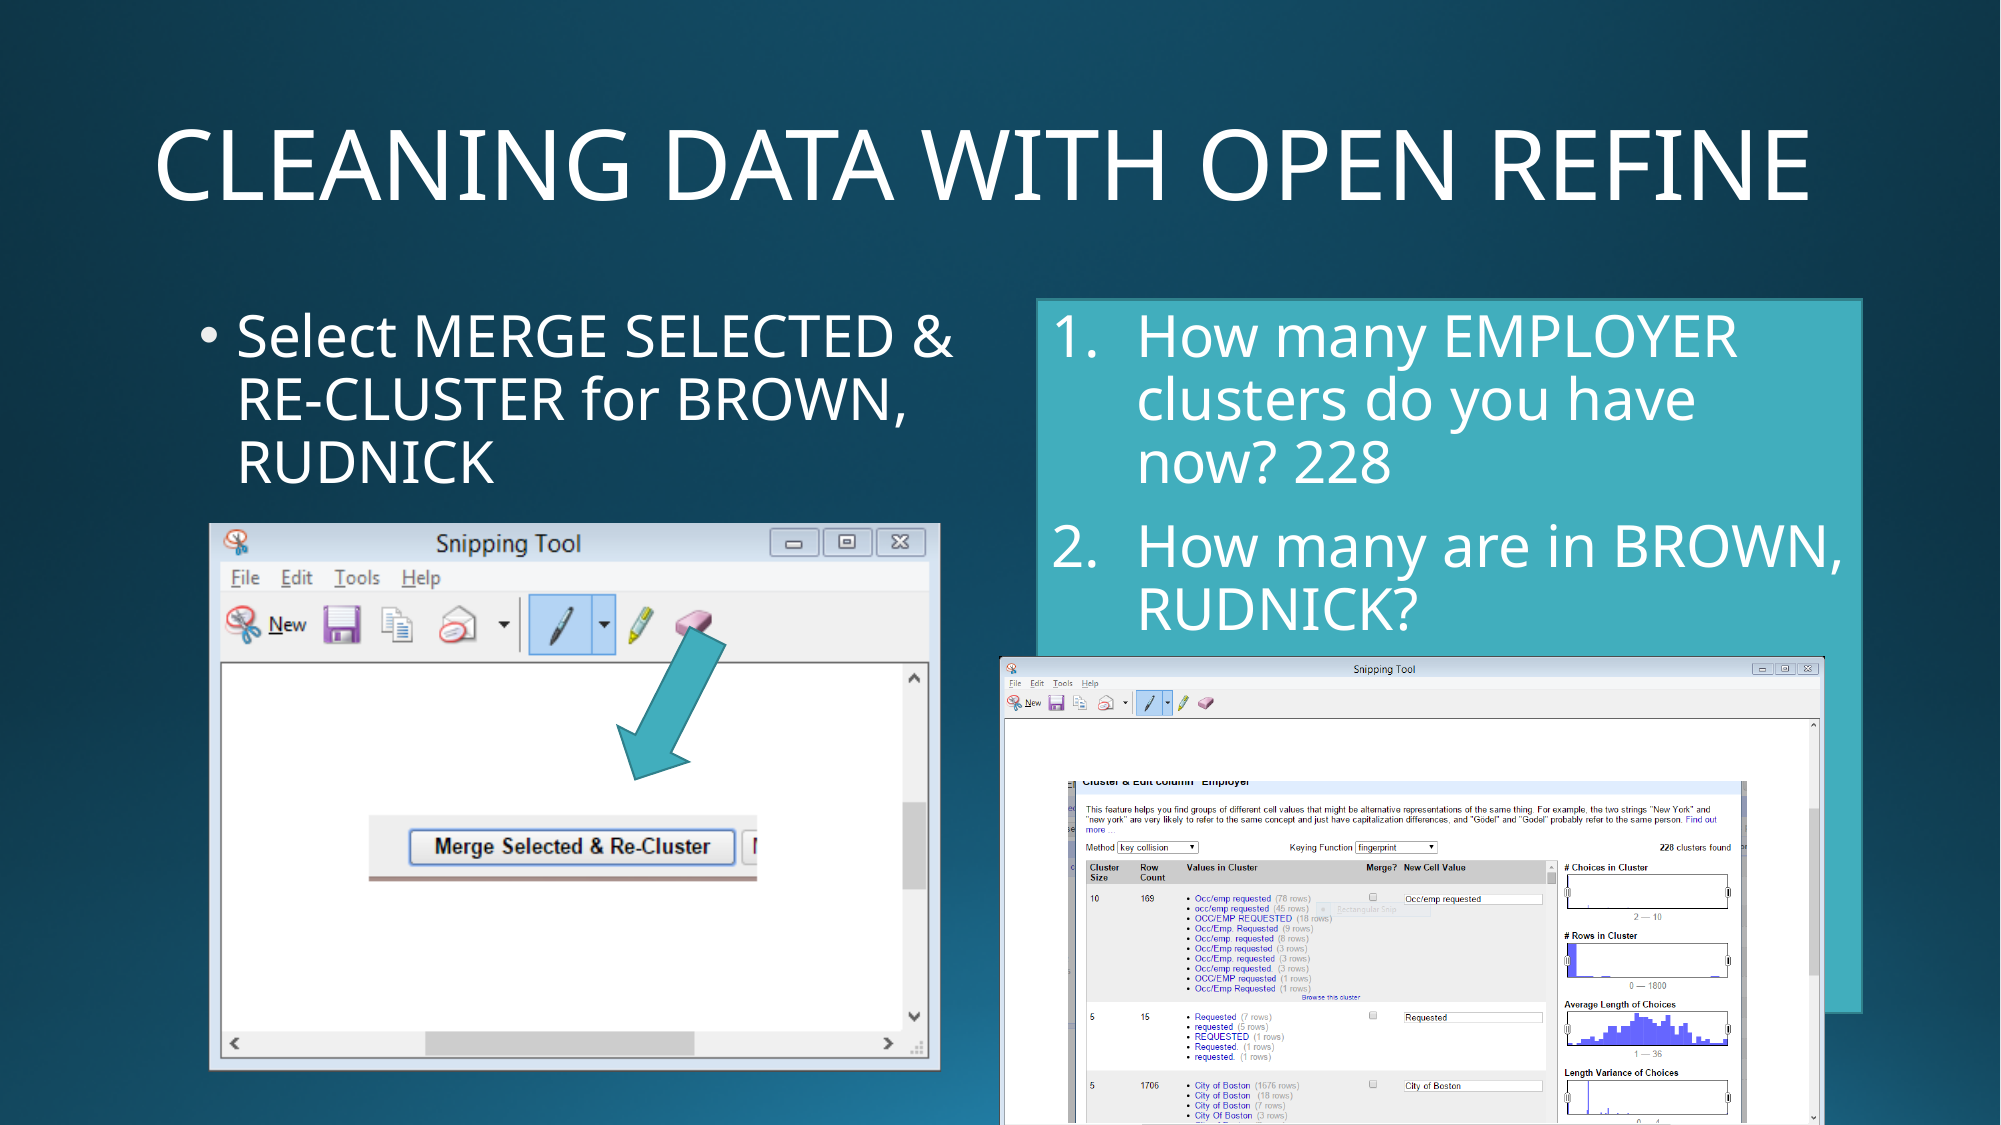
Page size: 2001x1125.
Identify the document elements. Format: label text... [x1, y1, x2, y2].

title CLEANING DATA WITH OPEN REFINE [137, 59, 1863, 278]
list Select MERGE SELECTED & RE-CLUSTER for BROWN, RUDNICK [183, 299, 1009, 1014]
picture [0, 0, 2001, 1125]
list How many EMPLOYER clusters do you have now? 228 How many are in BROWN, RUDNICK? [1036, 298, 1863, 1014]
